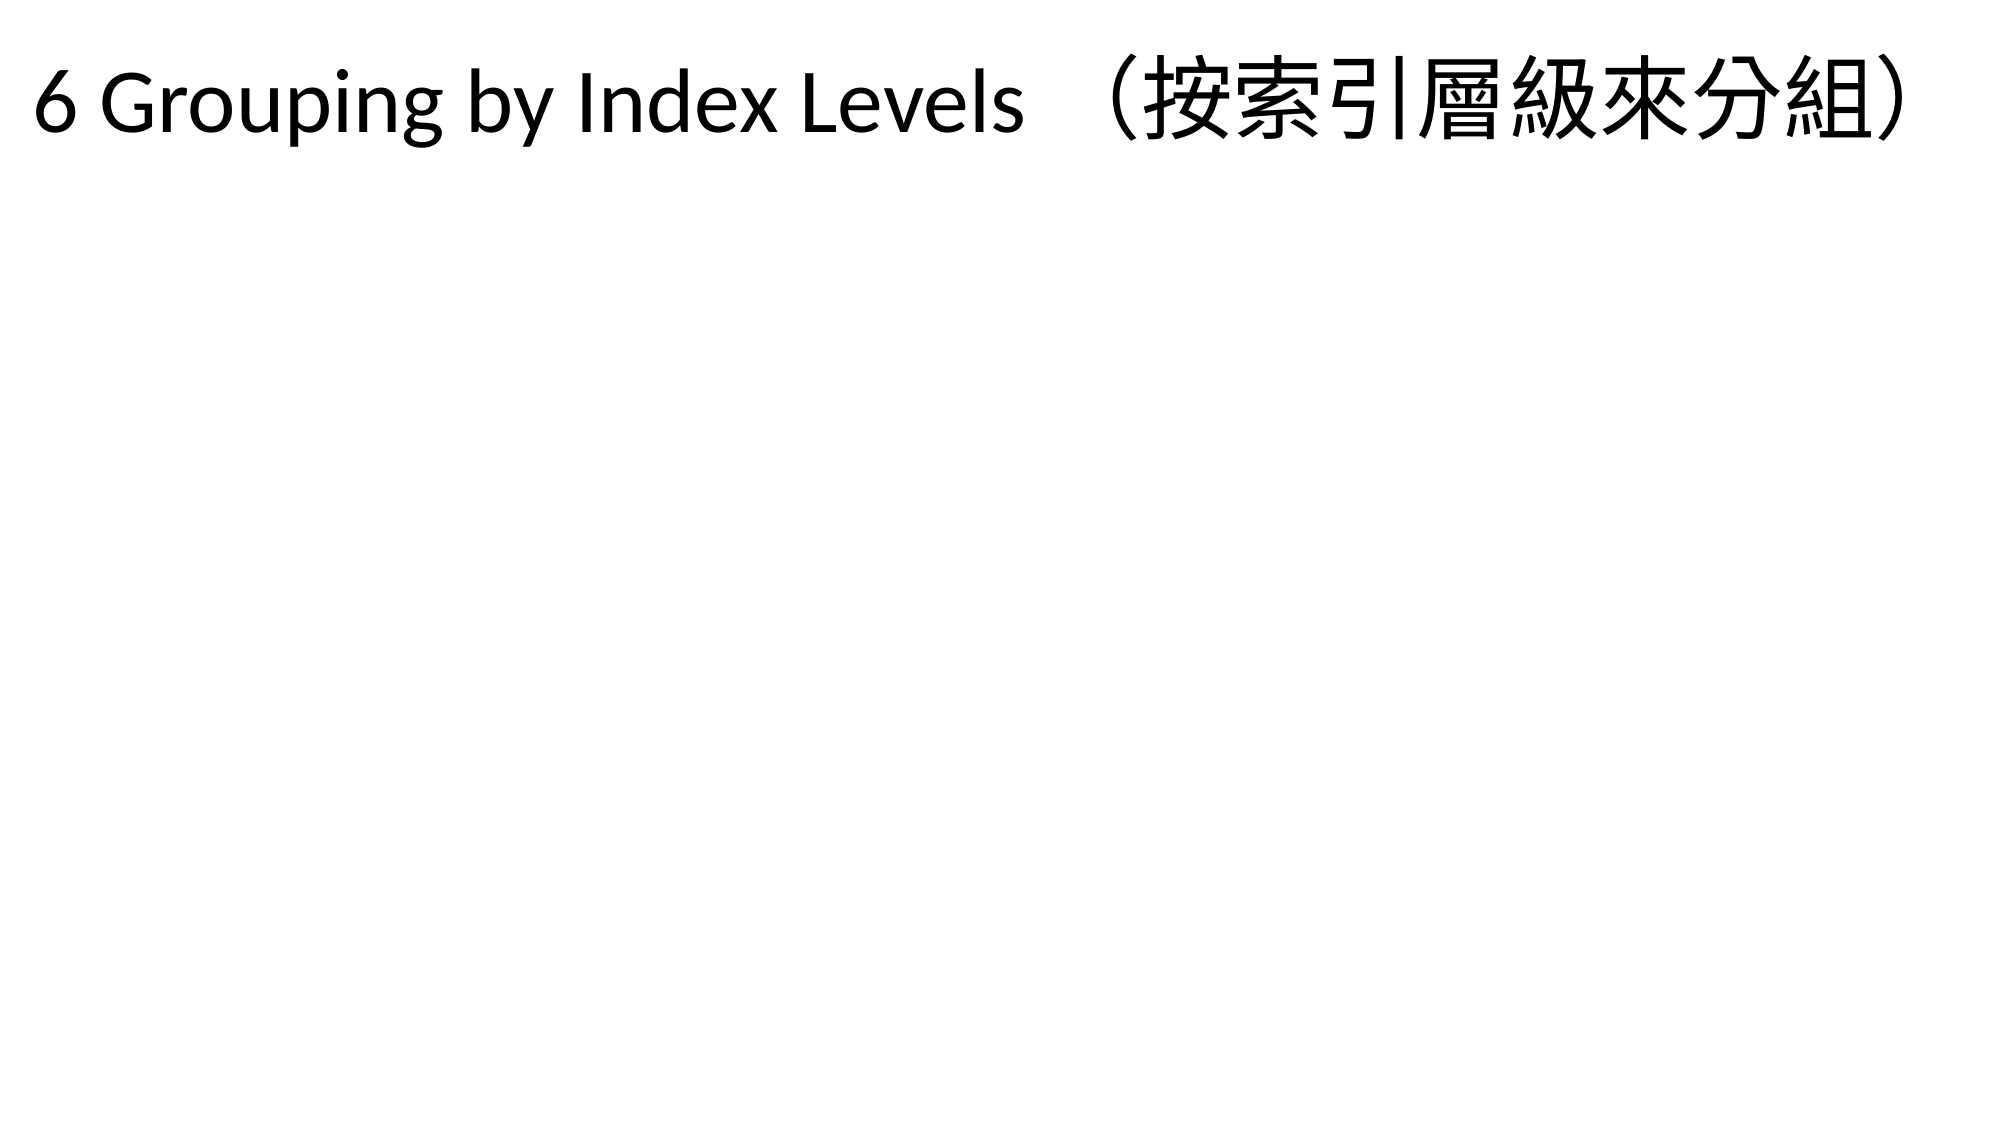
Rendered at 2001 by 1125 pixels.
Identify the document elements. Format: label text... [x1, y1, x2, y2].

text_box 6 Grouping by Index Levels（按索引層級來分組） [17, 32, 1982, 158]
